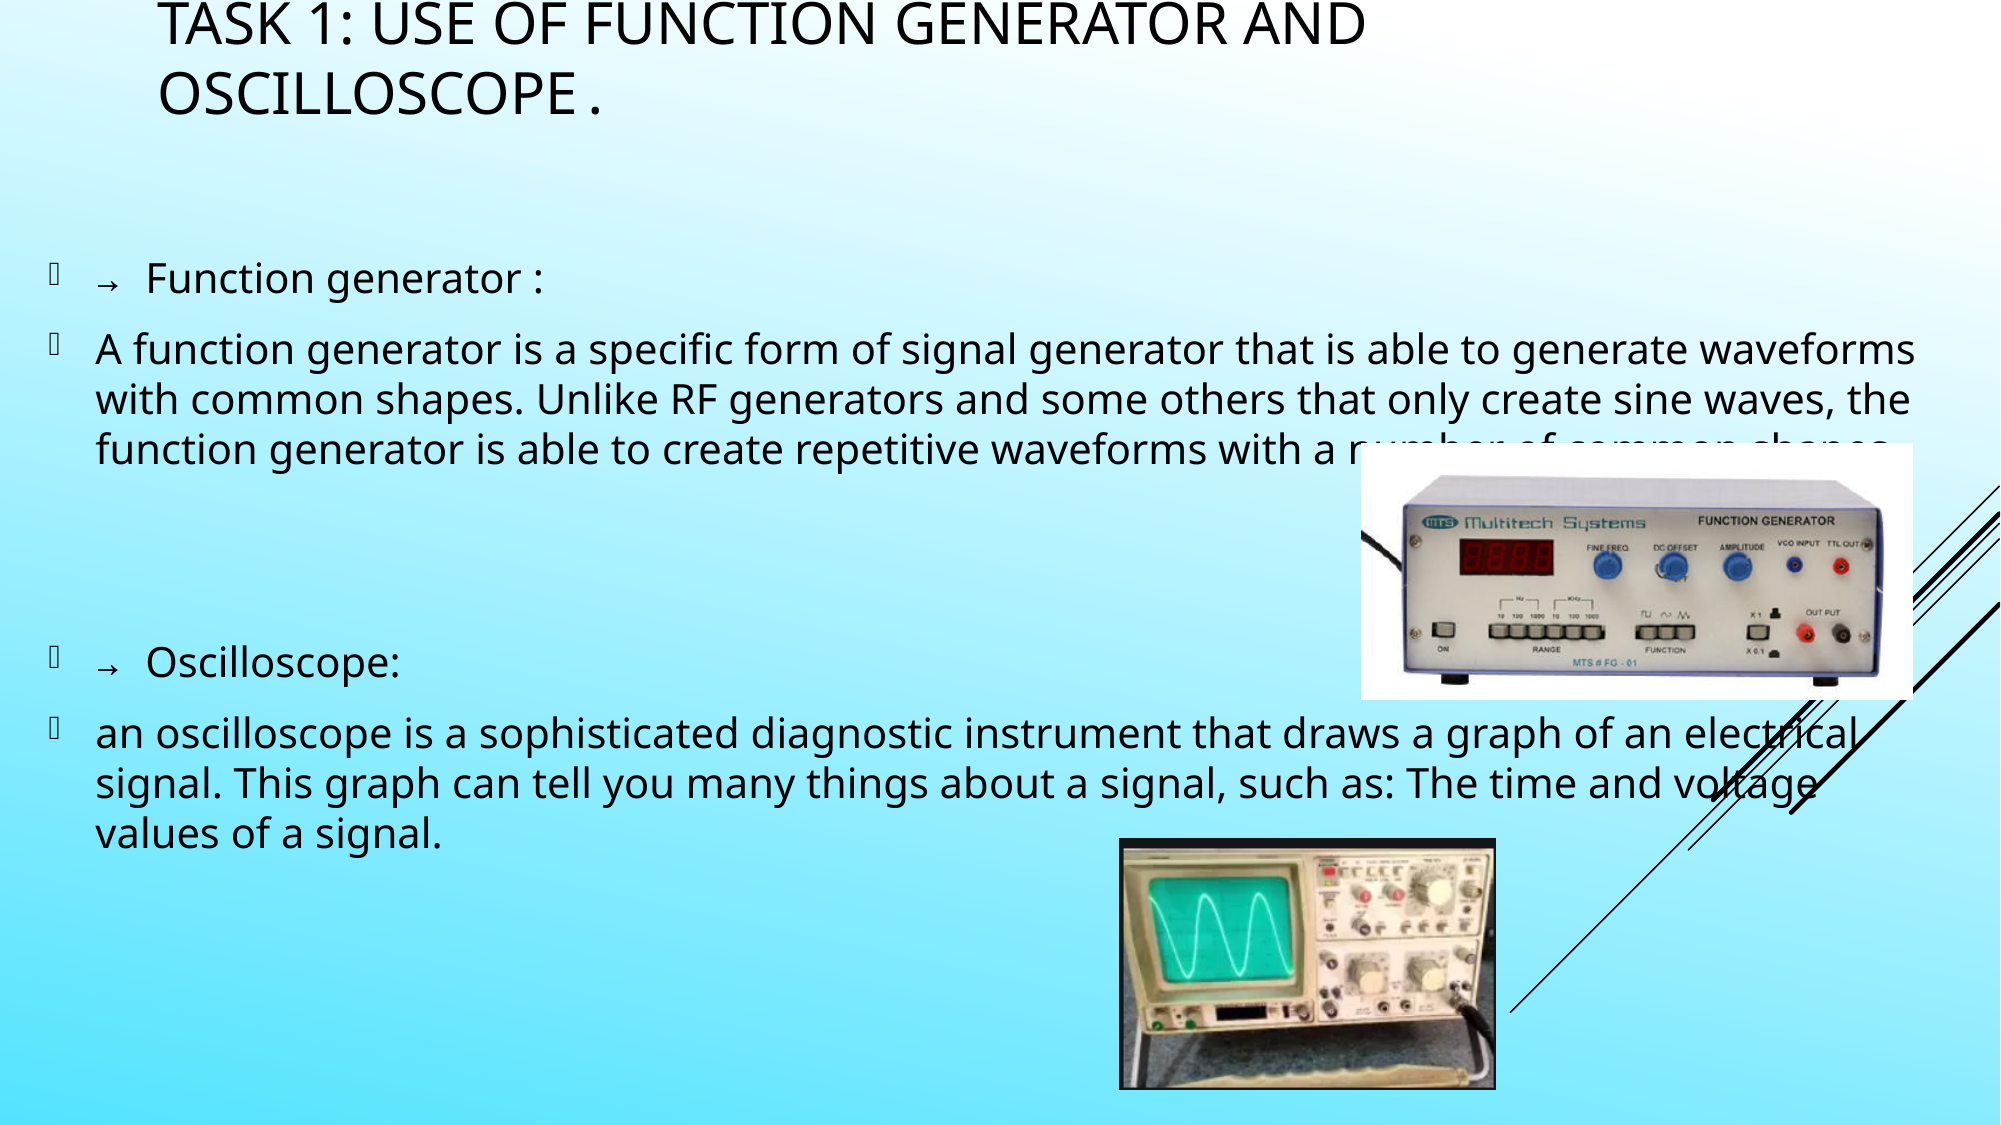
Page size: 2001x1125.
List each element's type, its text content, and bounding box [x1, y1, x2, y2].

title Task 1: Use of function generator and oscilloscope. [142, 69, 1850, 90]
picture [1360, 443, 1913, 701]
picture [1119, 838, 1496, 1090]
list → Function generator : A function generator is a specific form of signal generator that is able to generate waveforms with common shapes. Unlike RF generators and some others that only create sine waves, the function generator is able to create repetitive waveforms with a number of common shapes. → Oscilloscope: an oscilloscope is a sophisticated diagnostic instrument that draws a graph of an electrical signal. This graph can tell you many things about a signal, such as: The time and voltage values of a signal. [33, 90, 1956, 1090]
